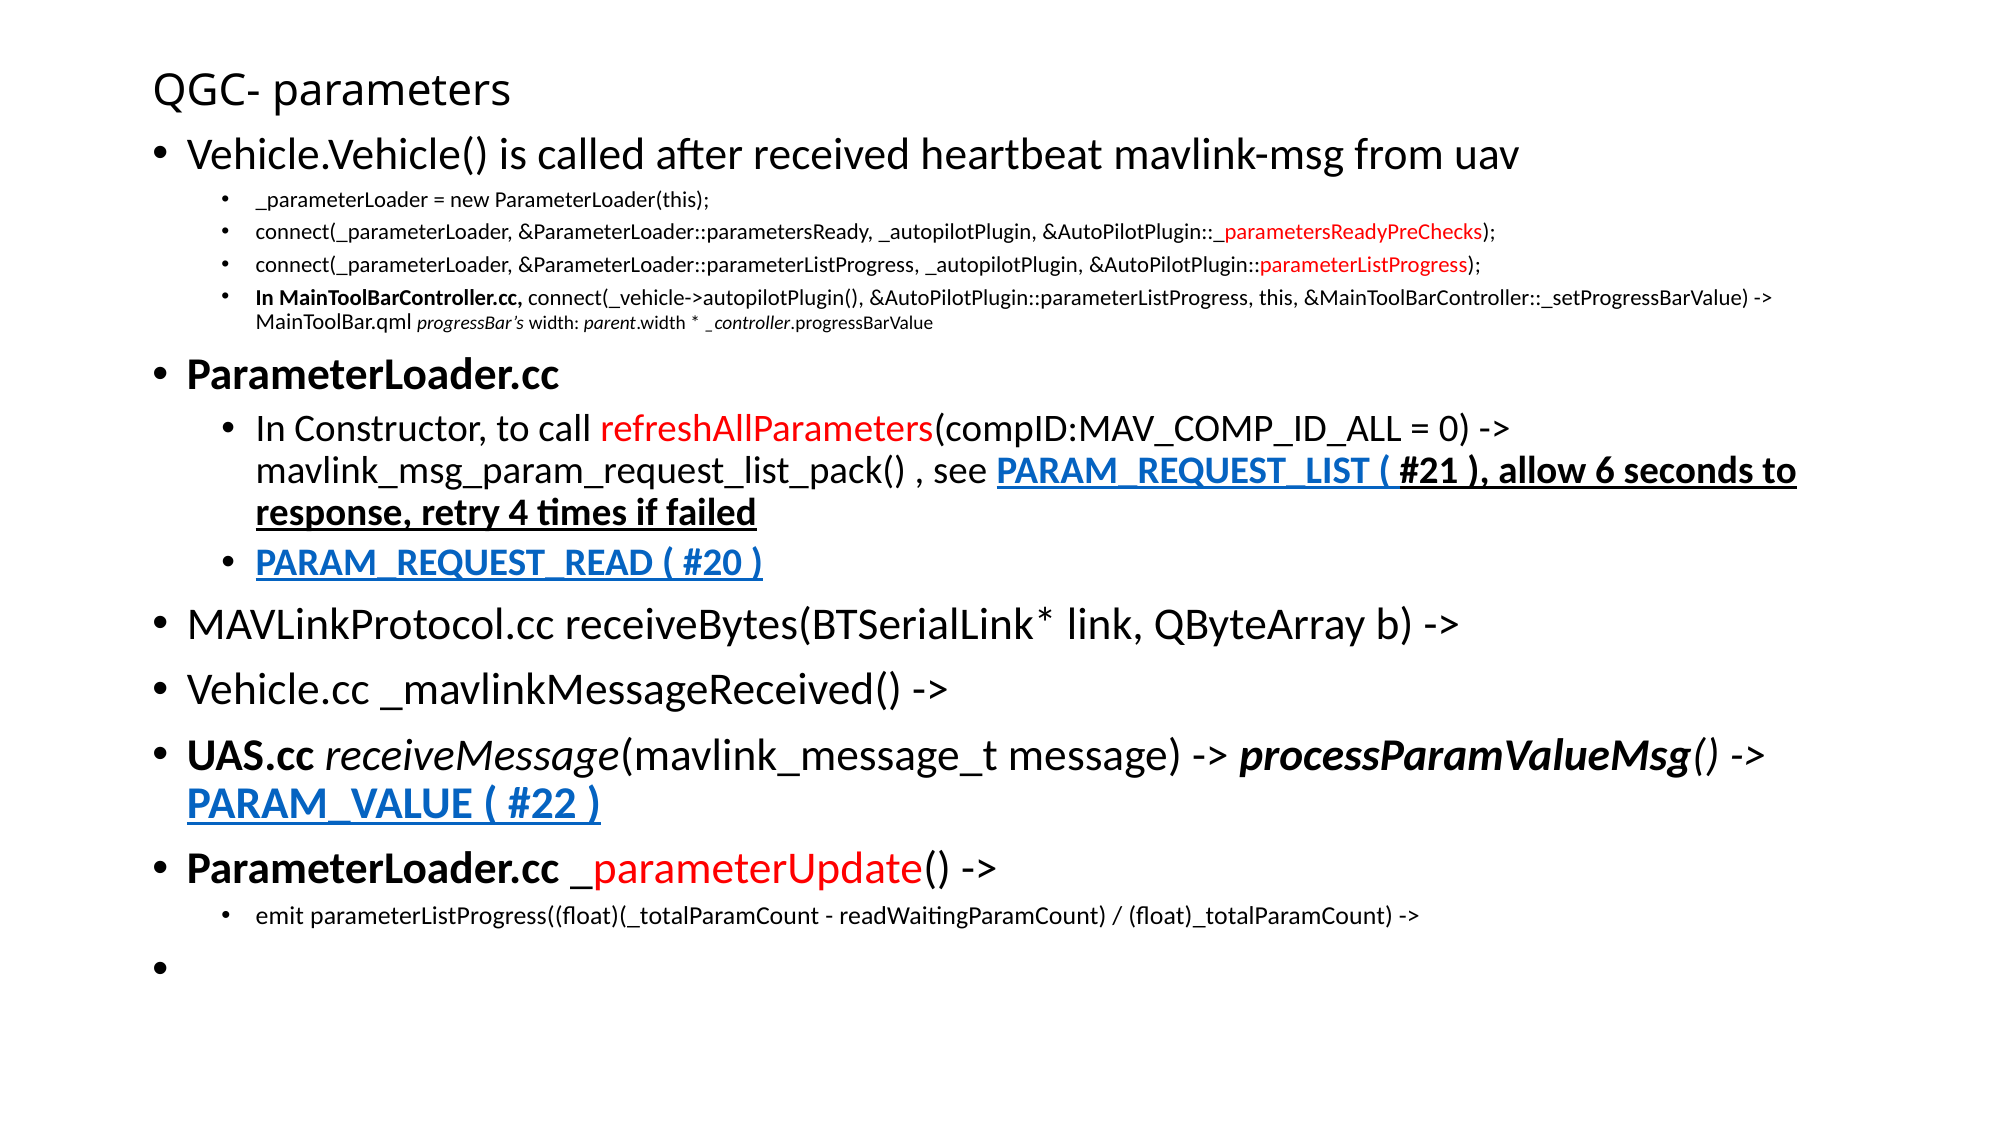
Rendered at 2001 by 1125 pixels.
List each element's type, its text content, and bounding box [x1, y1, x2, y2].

title QGC- parameters [137, 59, 1863, 122]
list Vehicle.Vehicle() is called after received heartbeat mavlink-msg from uav _parameterLoader = new ParameterLoader(this); connect(_parameterLoader, &ParameterLoader::parametersReady, _autopilotPlugin, &AutoPilotPlugin::_parametersReadyPreChecks); connect(_parameterLoader, &ParameterLoader::parameterListProgress, _autopilotPlugin, &AutoPilotPlugin::parameterListProgress); In MainToolBarController.cc, connect(_vehicle->autopilotPlugin(), &AutoPilotPlugin::parameterListProgress, this, &MainToolBarController::_setProgressBarValue) -> MainToolBar.qml progressBar’s width: parent.width * _controller.progressBarValue ParameterLoader.cc In Constructor, to call refreshAllParameters(compID:MAV_COMP_ID_ALL = 0) -> mavlink_msg_param_request_list_pack() , see PARAM_REQUEST_LIST ( #21 ), allow 6 seconds to response, retry 4 times if failed PARAM_REQUEST_READ ( #20 ) MAVLinkProtocol.cc receiveBytes(BTSerialLink* link, QByteArray b) -> Vehicle.cc _mavlinkMessageReceived() -> UAS.cc receiveMessage(mavlink_message_t message) -> processParamValueMsg() -> PARAM_VALUE ( #22 ) ParameterLoader.cc _parameterUpdate() -> emit parameterListProgress((float)(_totalParamCount - readWaitingParamCount) / (float)_totalParamCount) -> [137, 122, 1863, 1014]
